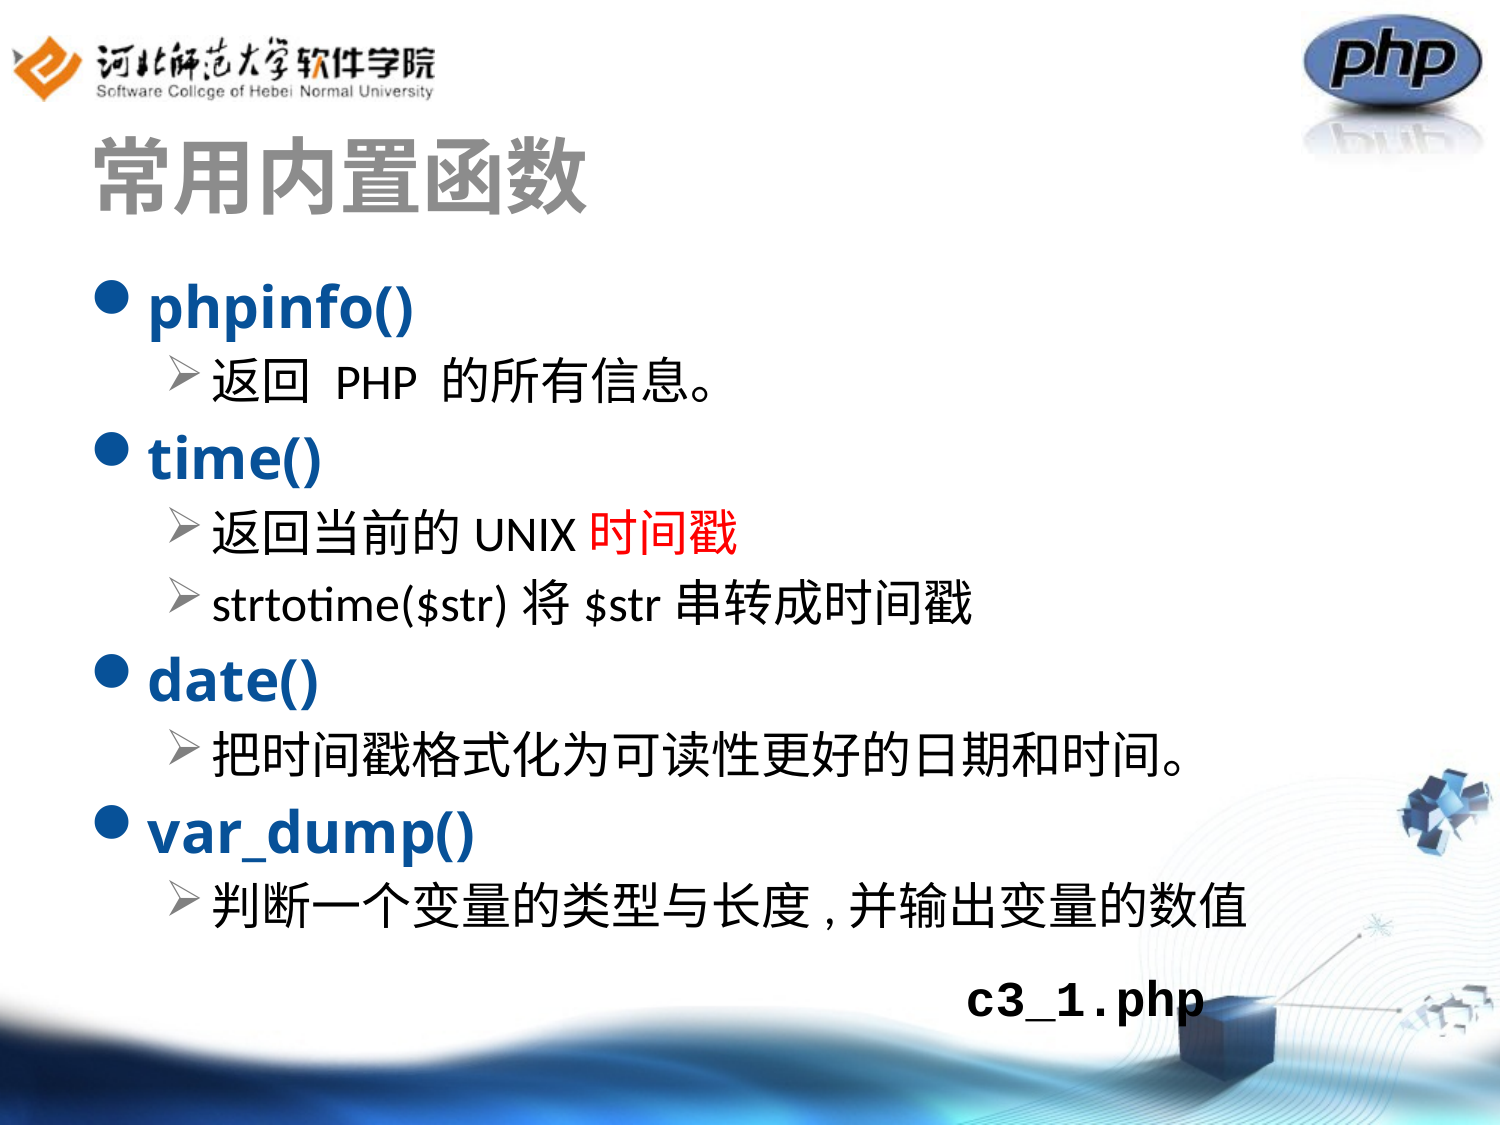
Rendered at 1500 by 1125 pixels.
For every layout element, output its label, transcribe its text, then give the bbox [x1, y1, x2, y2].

text_box c3_1.php [950, 959, 1376, 1034]
picture [0, 0, 1500, 1125]
title 常用内置函数 [75, 117, 1425, 233]
list phpinfo() 返回 PHP 的所有信息。 time() 返回当前的UNIX时间戳 strtotime($str)将$str串转成时间戳 date() 把时间戳格式化为可读性更好的日期和时间。 var_dump() 判断一个变量的类型与长度,并输出变量的数值 [75, 262, 1425, 1005]
